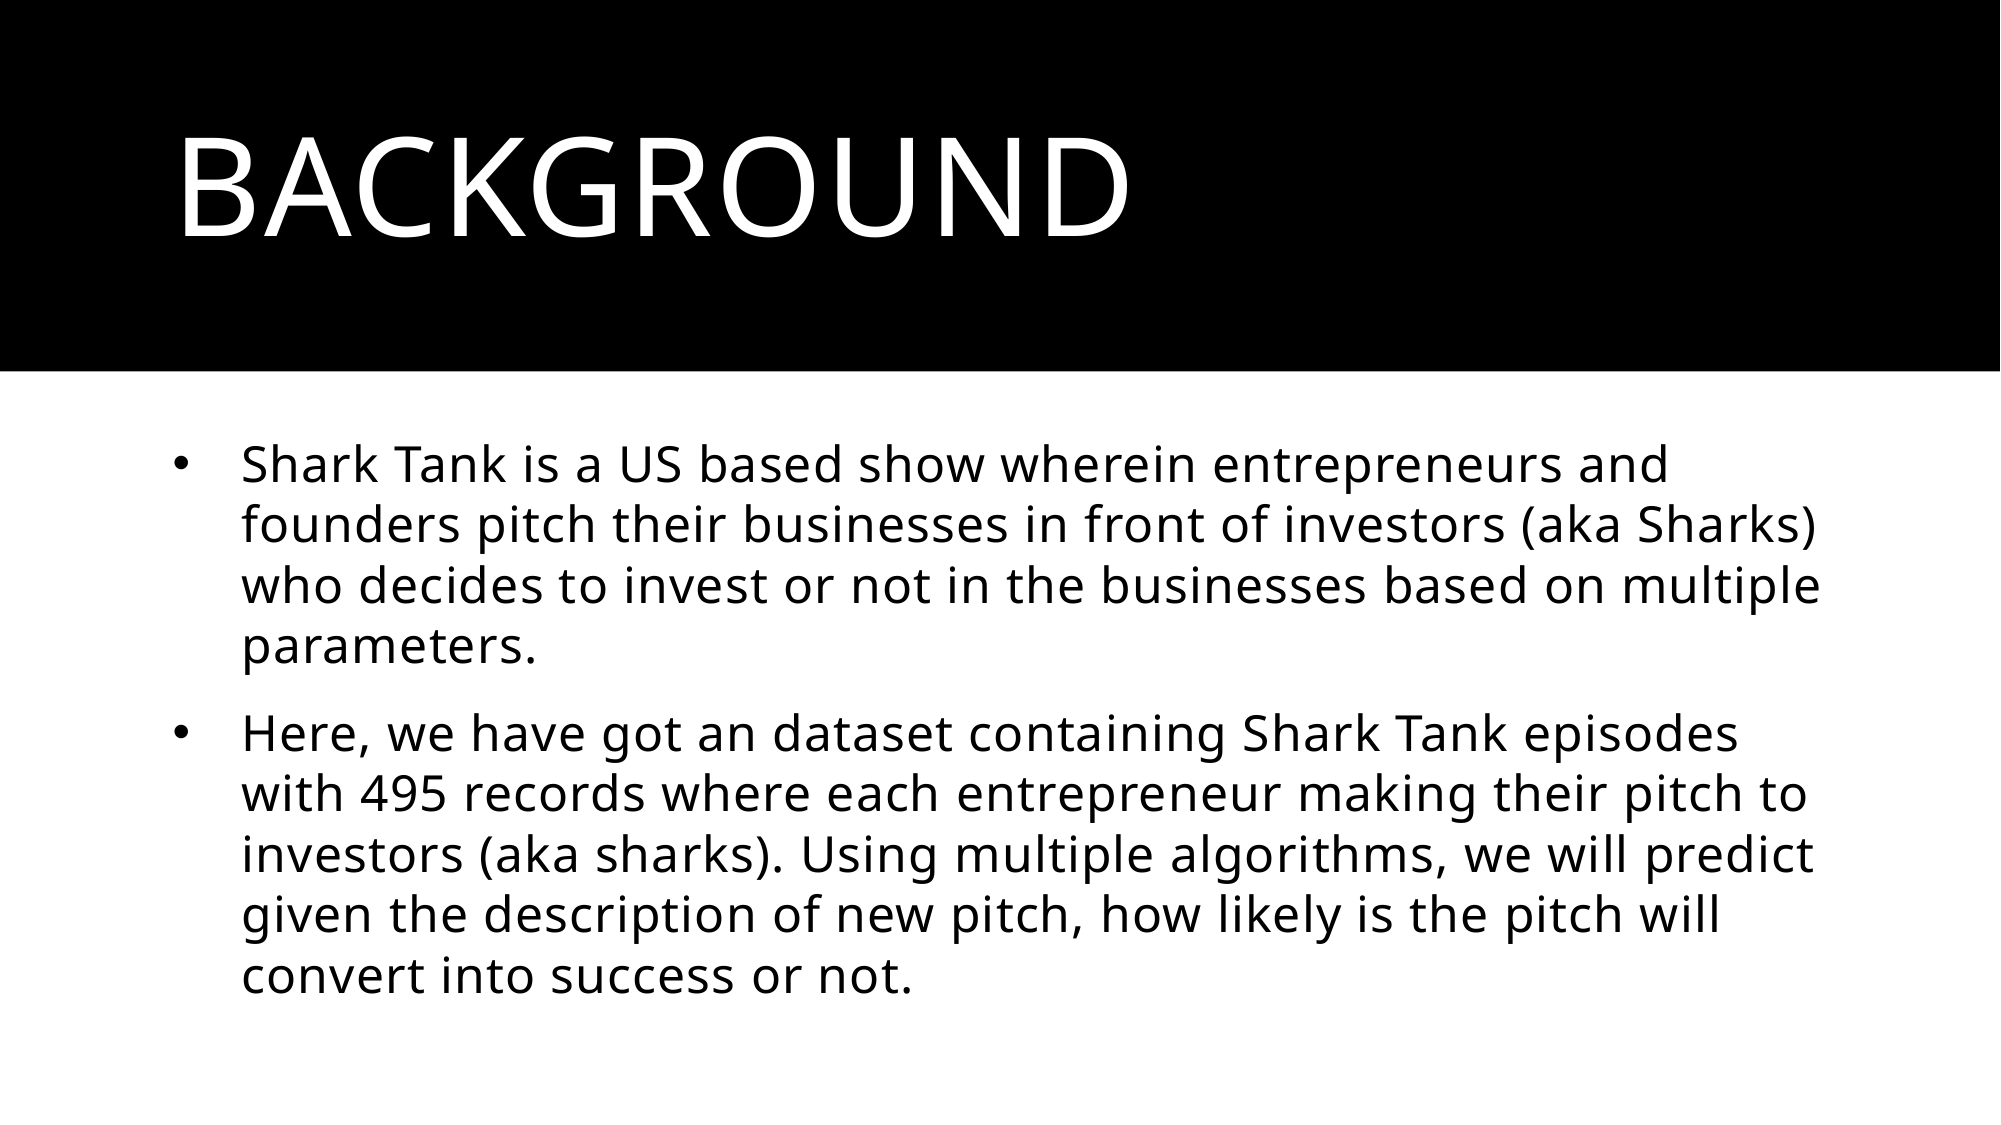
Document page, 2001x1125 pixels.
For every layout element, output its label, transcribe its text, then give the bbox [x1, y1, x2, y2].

list Shark Tank is a US based show wherein entrepreneurs and founders pitch their businesses in front of investors (aka Sharks) who decides to invest or not in the businesses based on multiple parameters. Here, we have got an dataset containing Shark Tank episodes with 495 records where each entrepreneur making their pitch to investors (aka sharks). Using multiple algorithms, we will predict given the description of new pitch, how likely is the pitch will convert into success or not. [157, 424, 1842, 1014]
title BACKGROUND [157, 52, 1842, 332]
